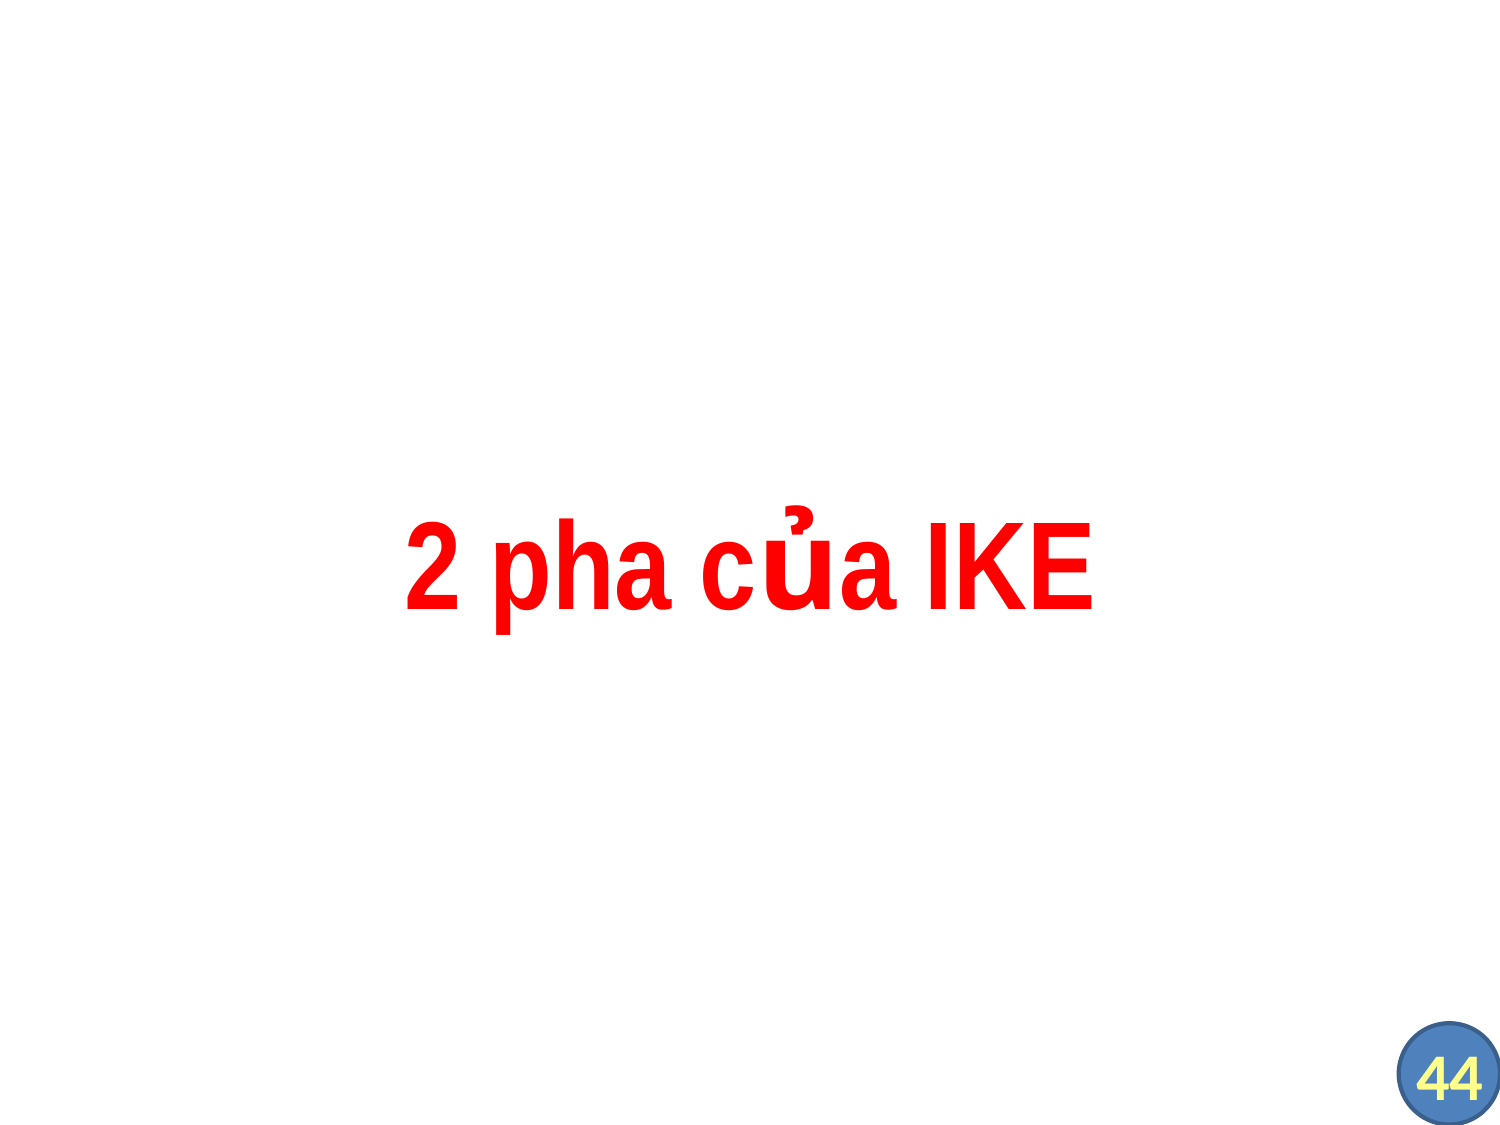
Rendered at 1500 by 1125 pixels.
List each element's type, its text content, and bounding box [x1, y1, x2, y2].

title 2 pha của IKE [0, 0, 1500, 1125]
slide_number 44 [1399, 1023, 1500, 1125]
